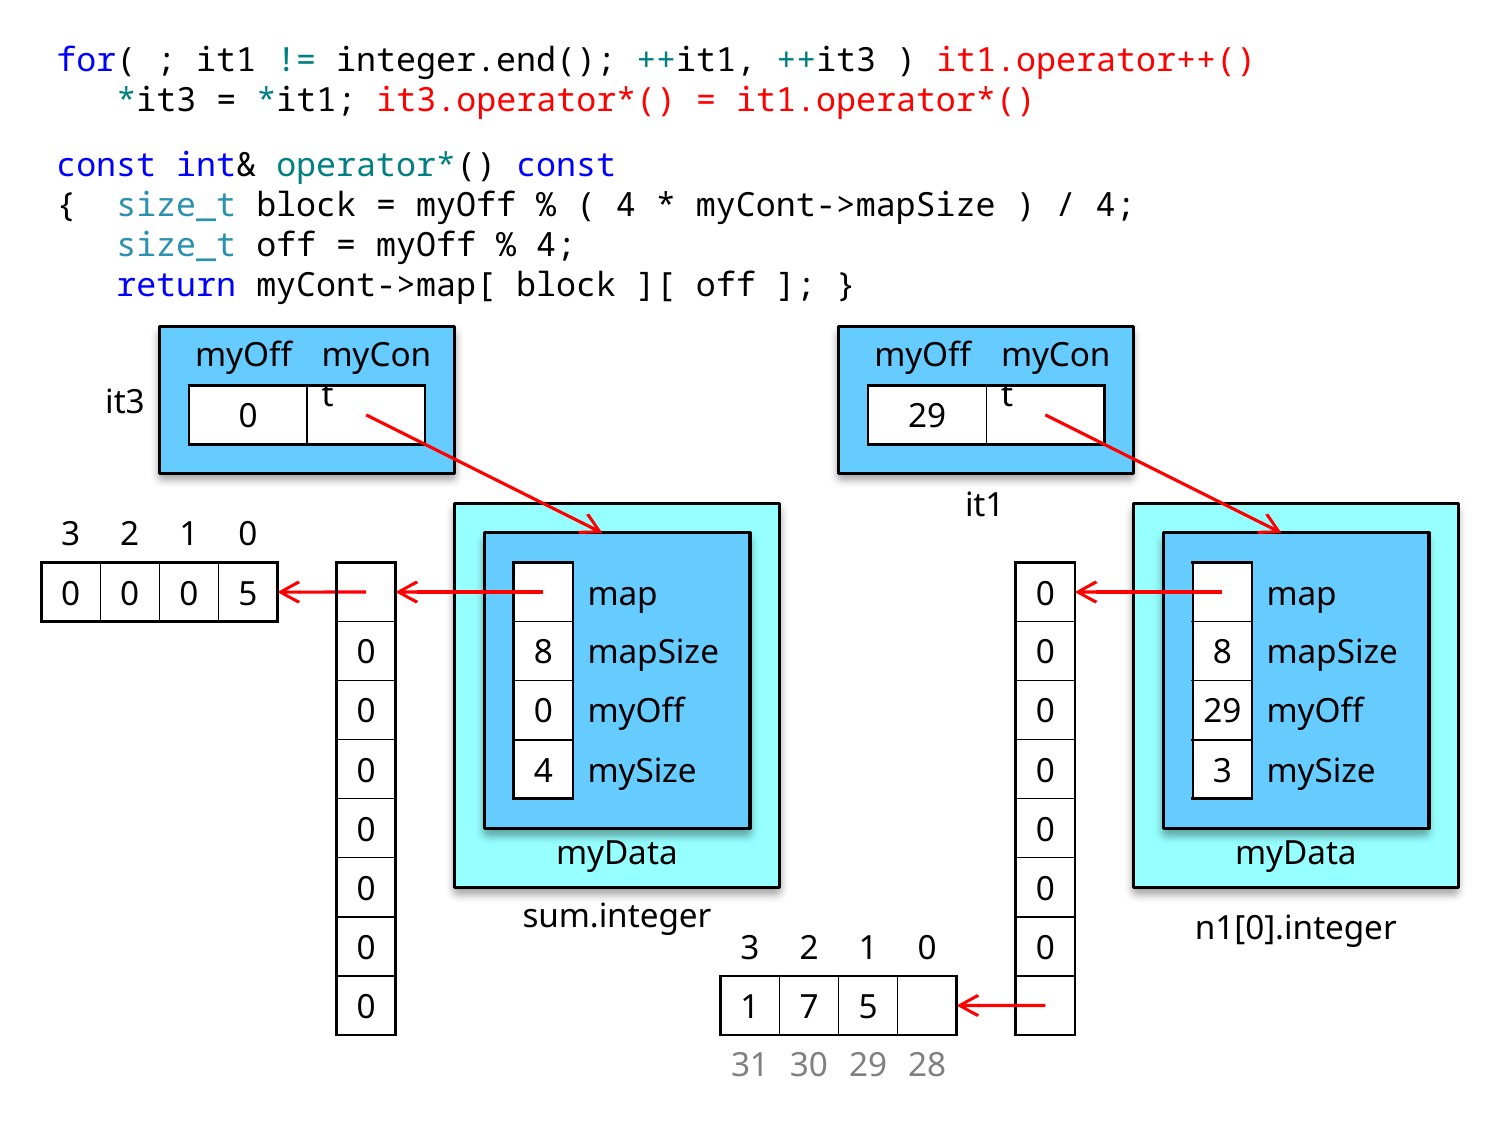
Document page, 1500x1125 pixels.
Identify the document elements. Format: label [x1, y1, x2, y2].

table_header [1017, 564, 1074, 621]
table_cell [515, 741, 572, 797]
table_cell [720, 1036, 957, 1094]
table_header [1194, 564, 1251, 621]
table_cell [515, 622, 572, 680]
table_cell [1194, 681, 1251, 739]
table_cell [1194, 622, 1251, 680]
text_box [70, 326, 780, 947]
table_cell [1017, 740, 1074, 798]
table_header [720, 917, 957, 975]
table_cell [1017, 918, 1074, 975]
table_cell [1194, 741, 1251, 797]
table_cell [839, 977, 897, 1034]
list [41, 31, 1282, 327]
table_cell [574, 622, 750, 799]
table_header [515, 564, 572, 621]
table_cell [515, 681, 572, 739]
table_header [190, 387, 306, 443]
table_cell [338, 622, 394, 680]
table_cell [43, 564, 100, 620]
table_cell [780, 977, 838, 1034]
table_header [987, 387, 1103, 443]
table_cell [338, 740, 394, 798]
table_cell [338, 918, 394, 975]
table_header [308, 387, 424, 443]
table_cell [219, 564, 276, 620]
table_cell [898, 977, 955, 1034]
table_cell [1017, 858, 1074, 916]
table_header [869, 387, 986, 443]
table_cell [1017, 977, 1074, 1034]
text_box [958, 994, 1046, 1017]
table_cell [338, 977, 394, 1034]
table_cell [722, 977, 779, 1034]
table_cell [338, 799, 394, 857]
table_cell [1017, 799, 1074, 857]
text_box [838, 326, 1459, 947]
table_cell [1017, 622, 1074, 680]
table_cell [160, 564, 218, 620]
text_box [279, 580, 335, 604]
table_cell [101, 564, 159, 620]
table_cell [1253, 622, 1429, 799]
table_cell [338, 681, 394, 739]
table_cell [338, 858, 394, 916]
table_header [574, 563, 750, 622]
table_header [1253, 563, 1429, 622]
table_cell [1017, 681, 1074, 739]
table_header [338, 564, 394, 621]
table_header [41, 503, 277, 561]
